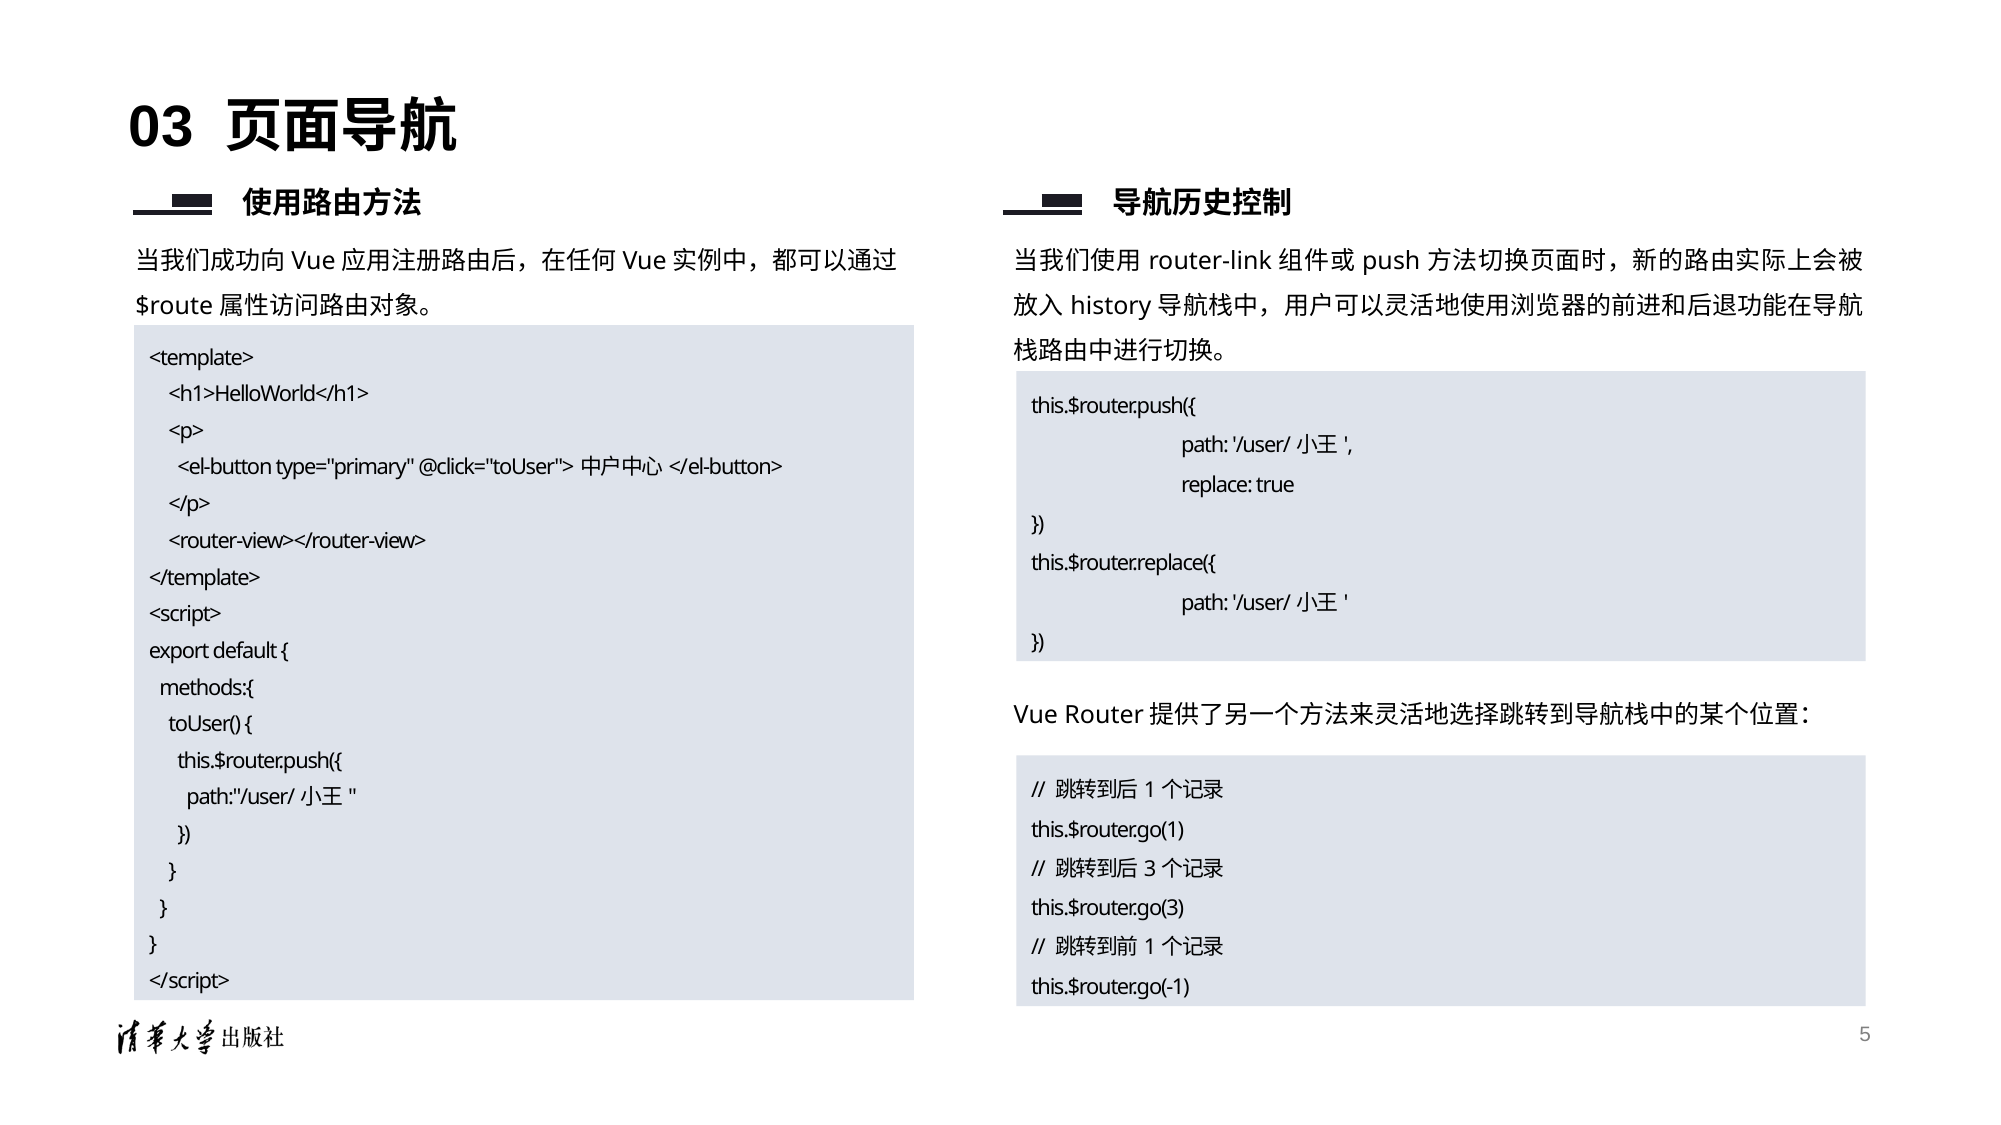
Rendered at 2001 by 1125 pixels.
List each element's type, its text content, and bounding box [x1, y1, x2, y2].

text_box <template> <h1>HelloWorld</h1> <p> <el-button type="primary" @click="toUser">中户中心</el-button> </p> <router-view></router-view> </template> <script> export default { methods:{ toUser() { this.$router.push({ path:"/user/小王" }) } } } </script> [134, 327, 914, 1001]
picture [114, 1017, 287, 1057]
title 03 页面导航 [114, 12, 1434, 167]
text_box 当我们使用router-link组件或push方法切换页面时，新的路由实际上会被放入history导航栈中，用户可以灵活地使用浏览器的前进和后退功能在导航栈路由中进行切换。 [999, 222, 1880, 372]
slide_number 5 [1412, 1016, 1886, 1051]
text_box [1002, 175, 1616, 227]
text_box // 跳转到后1个记录 this.$router.go(1) // 跳转到后3个记录 this.$router.go(3) // 跳转到前1个记录 this.$router.go(-1) [1016, 755, 1866, 1007]
text_box 当我们成功向Vue应用注册路由后，在任何Vue实例中，都可以通过$route属性访问路由对象。 [120, 222, 914, 327]
text_box Vue Router提供了另一个方法来灵活地选择跳转到导航栈中的某个位置： [999, 676, 1880, 736]
text_box this.$router.push({ path: '/user/小王', replace: true }) this.$router.replace({ path: '/user/小王' }) [1016, 371, 1866, 662]
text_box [133, 175, 746, 227]
